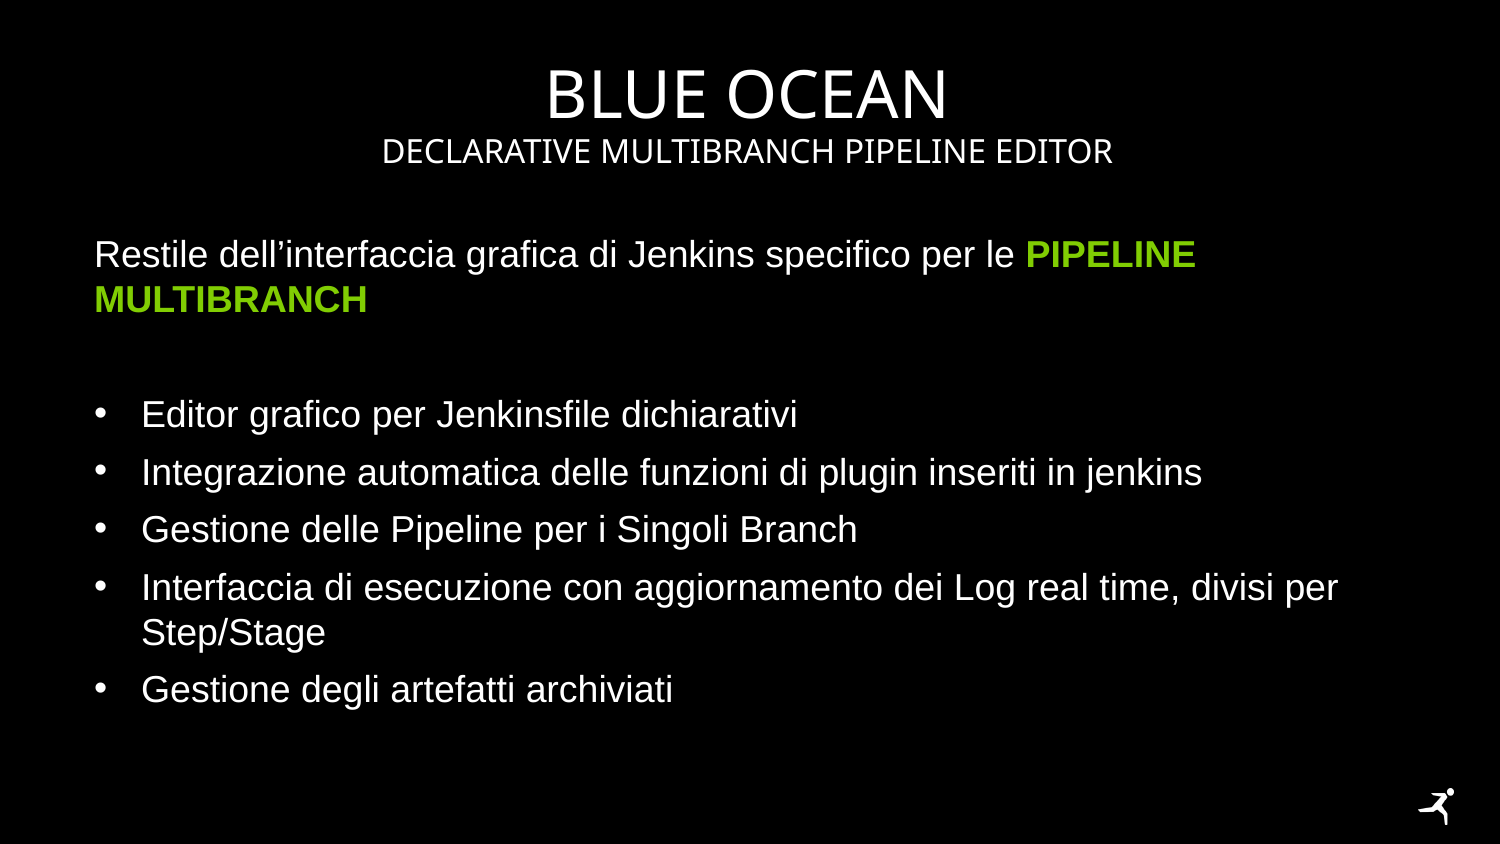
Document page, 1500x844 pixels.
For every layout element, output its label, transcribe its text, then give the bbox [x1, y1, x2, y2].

subtitle Declarative Multibranch pipeline editor [94, 123, 1402, 178]
list Restile dell’interfaccia grafica di Jenkins specifico per le Pipeline Multibranch Editor grafico per Jenkinsfile dichiarativi Integrazione automatica delle funzioni di plugin inseriti in jenkins Gestione delle Pipeline per i Singoli Branch Interfaccia di esecuzione con aggiornamento dei Log real time, divisi per Step/Stage Gestione degli artefatti archiviati [94, 229, 1402, 729]
picture [1418, 788, 1454, 825]
title Blue ocean [94, 66, 1402, 111]
